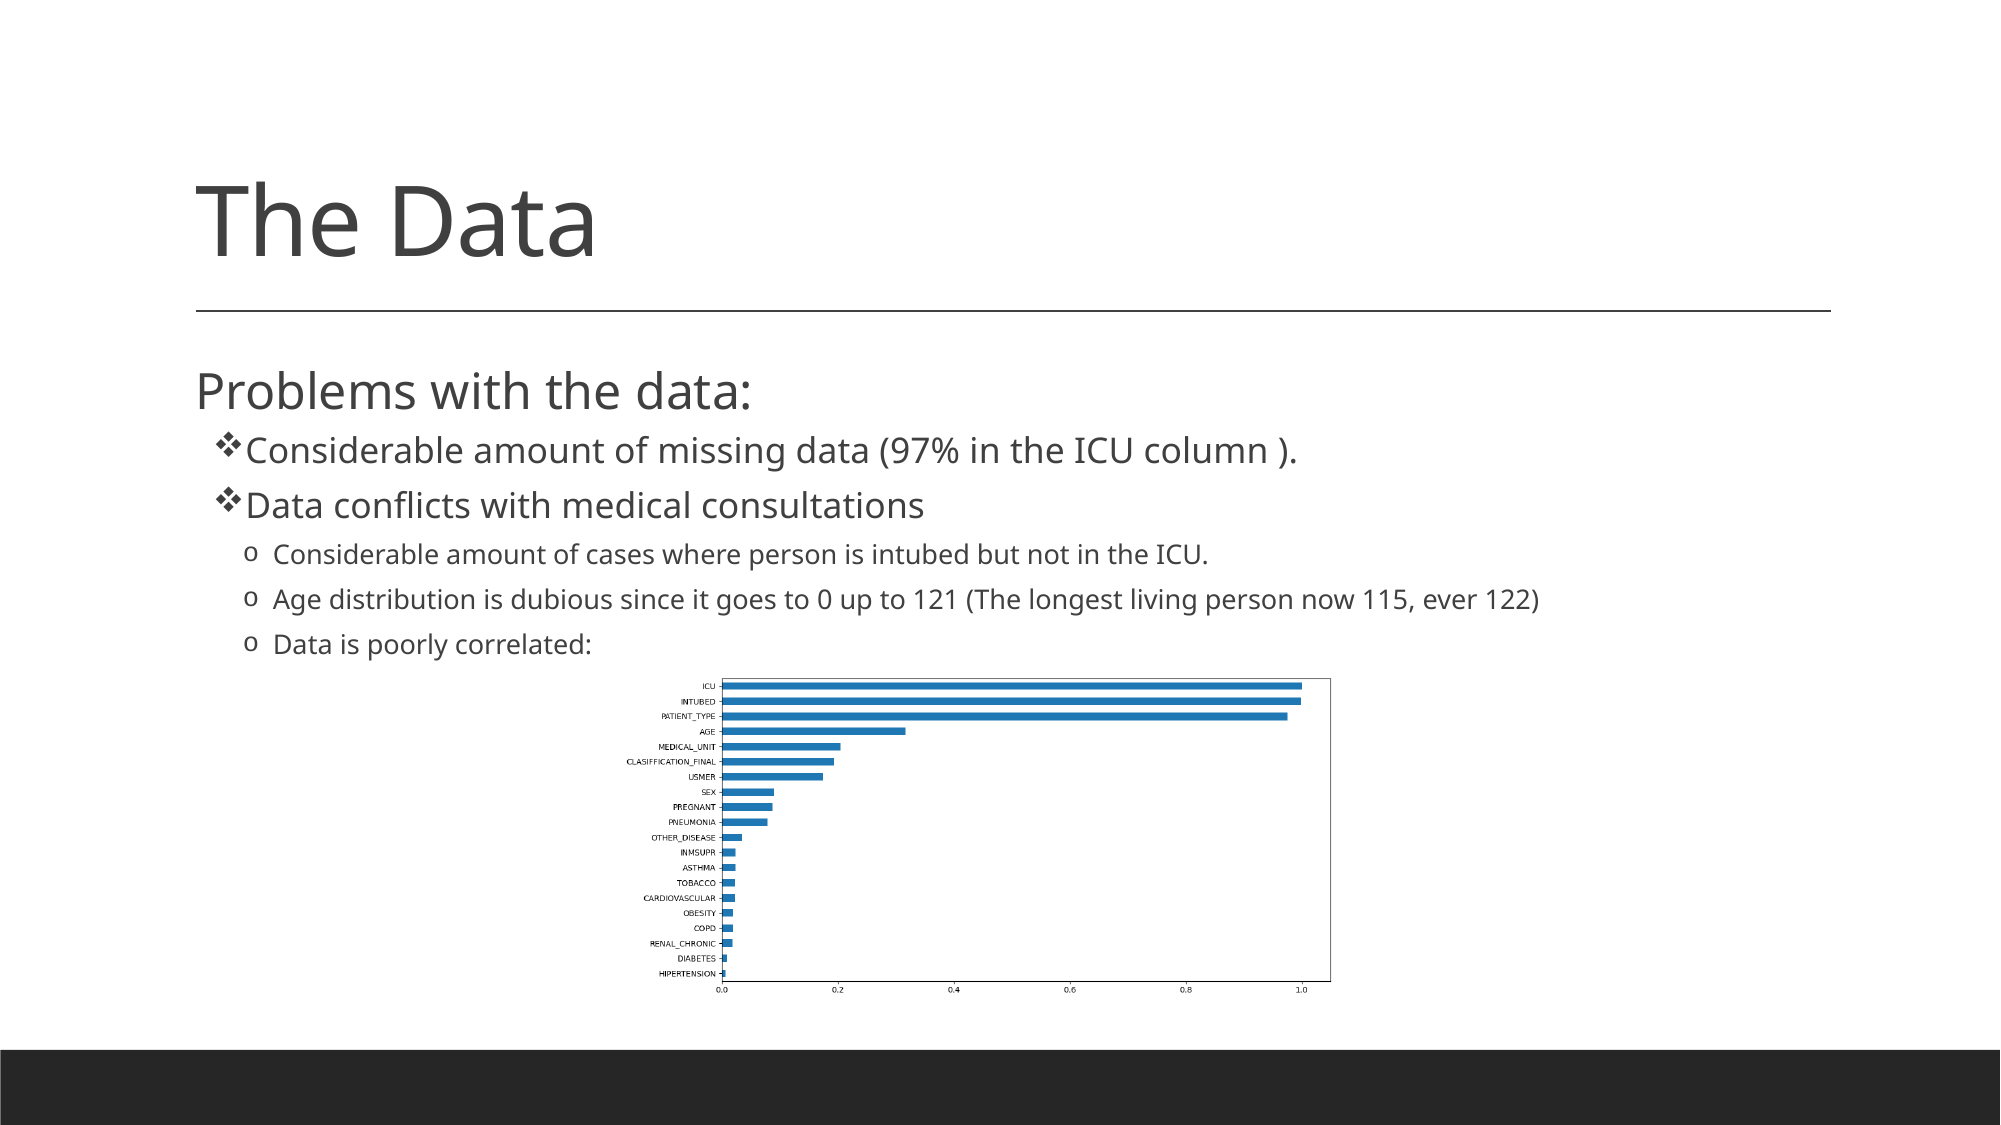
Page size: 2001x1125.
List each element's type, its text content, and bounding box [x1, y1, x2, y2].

title The Data [180, 47, 1830, 285]
list Problems with the data: Considerable amount of missing data (97% in the ICU column ). Data conflicts with medical consultations Considerable amount of cases where person is intubed but not in the ICU. Age distribution is dubious since it goes to 0 up to 121 (The longest living person now 115, ever 122) Data is poorly correlated: [180, 345, 1830, 963]
picture [623, 631, 1410, 1025]
